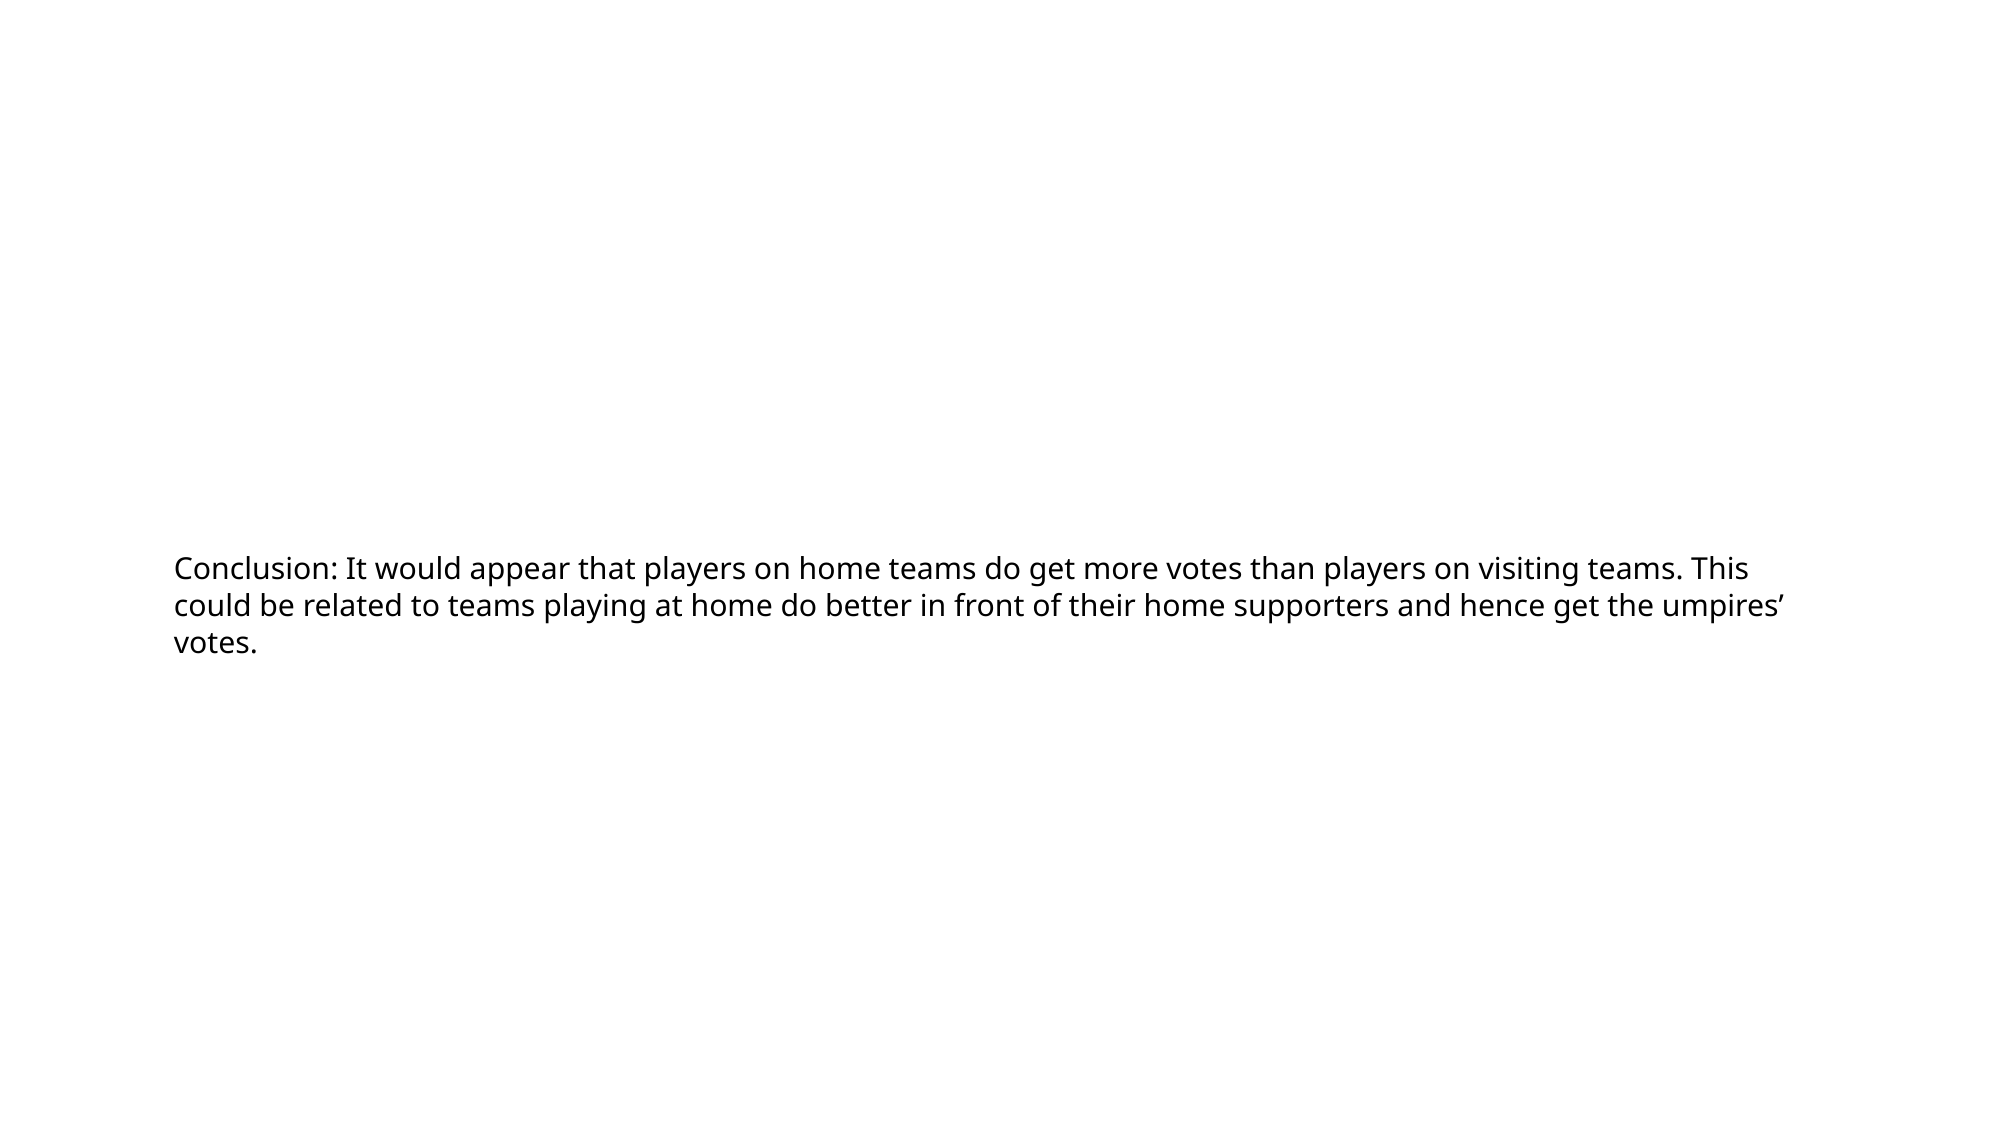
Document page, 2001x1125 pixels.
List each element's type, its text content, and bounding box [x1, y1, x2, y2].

title Conclusion: It would appear that players on home teams do get more votes than players on visiting teams. This could be related to teams playing at home do better in front of their home supporters and hence get the umpires’ votes. [158, 542, 1842, 784]
